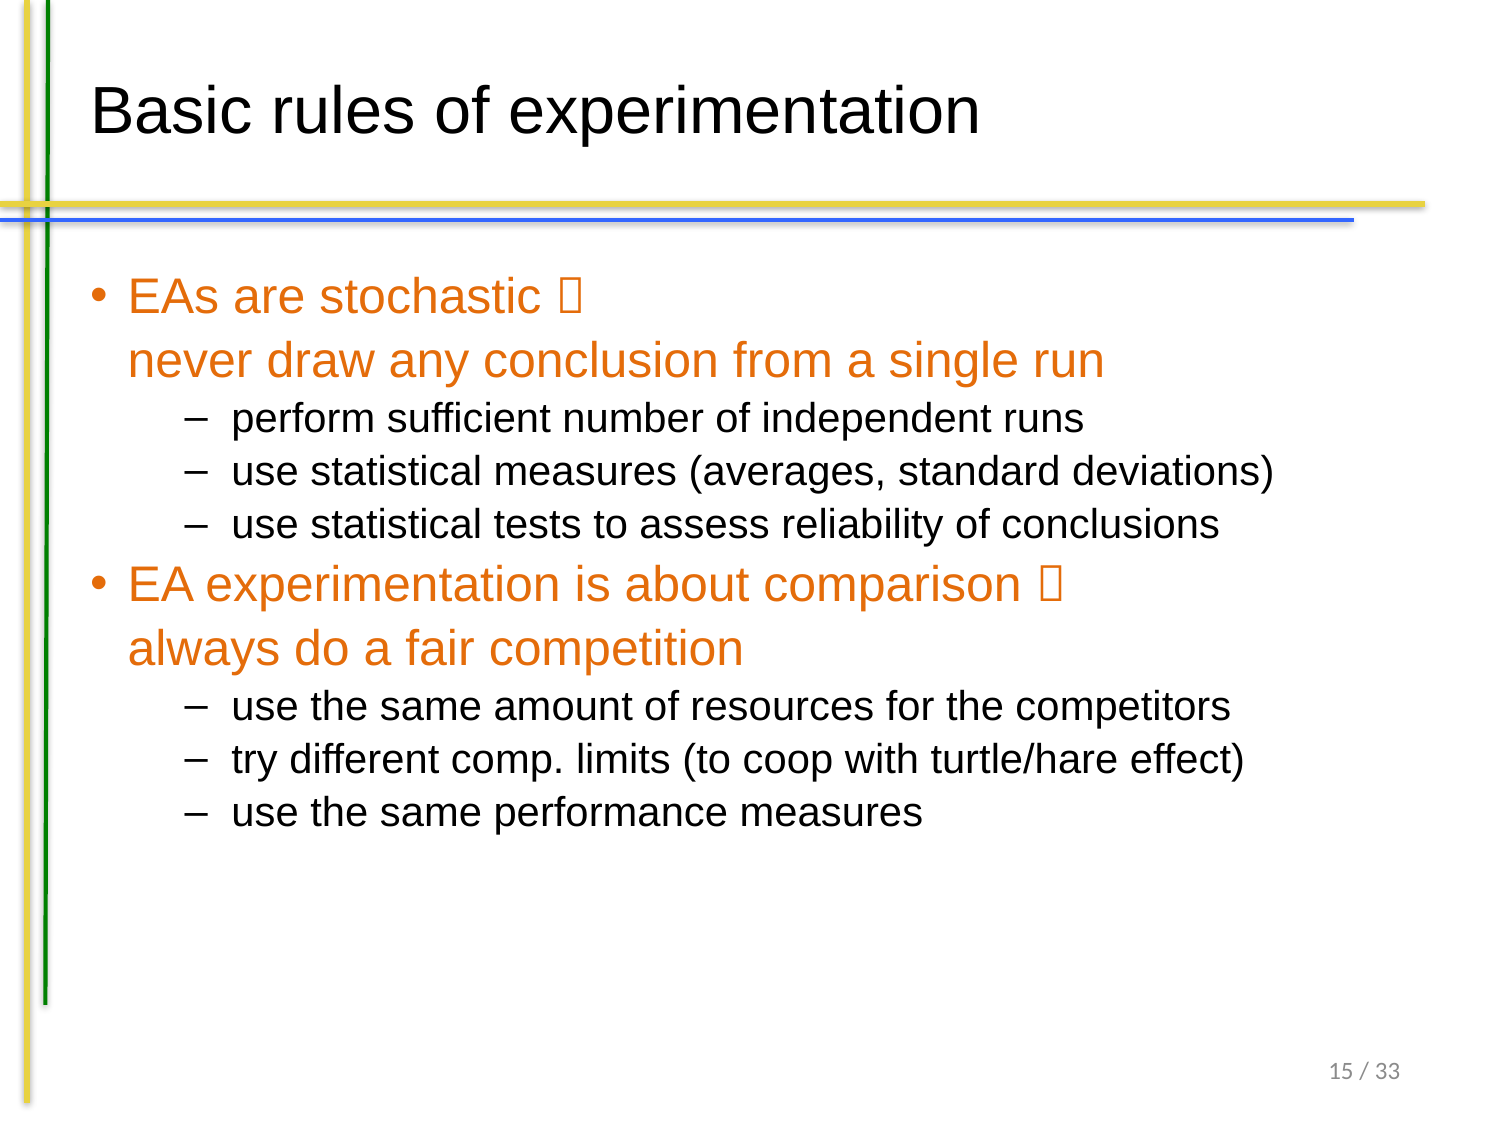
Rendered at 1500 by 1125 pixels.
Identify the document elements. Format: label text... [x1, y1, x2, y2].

slide_number 15 / 33 [1260, 1028, 1416, 1111]
list EAs are stochastic  never draw any conclusion from a single run perform sufficient number of independent runs use statistical measures (averages, standard deviations) use statistical tests to assess reliability of conclusions EA experimentation is about comparison  always do a fair competition use the same amount of resources for the competitors try different comp. limits (to coop with turtle/hare effect) use the same performance measures [75, 262, 1425, 1005]
title Basic rules of experimentation [75, 12, 1425, 201]
